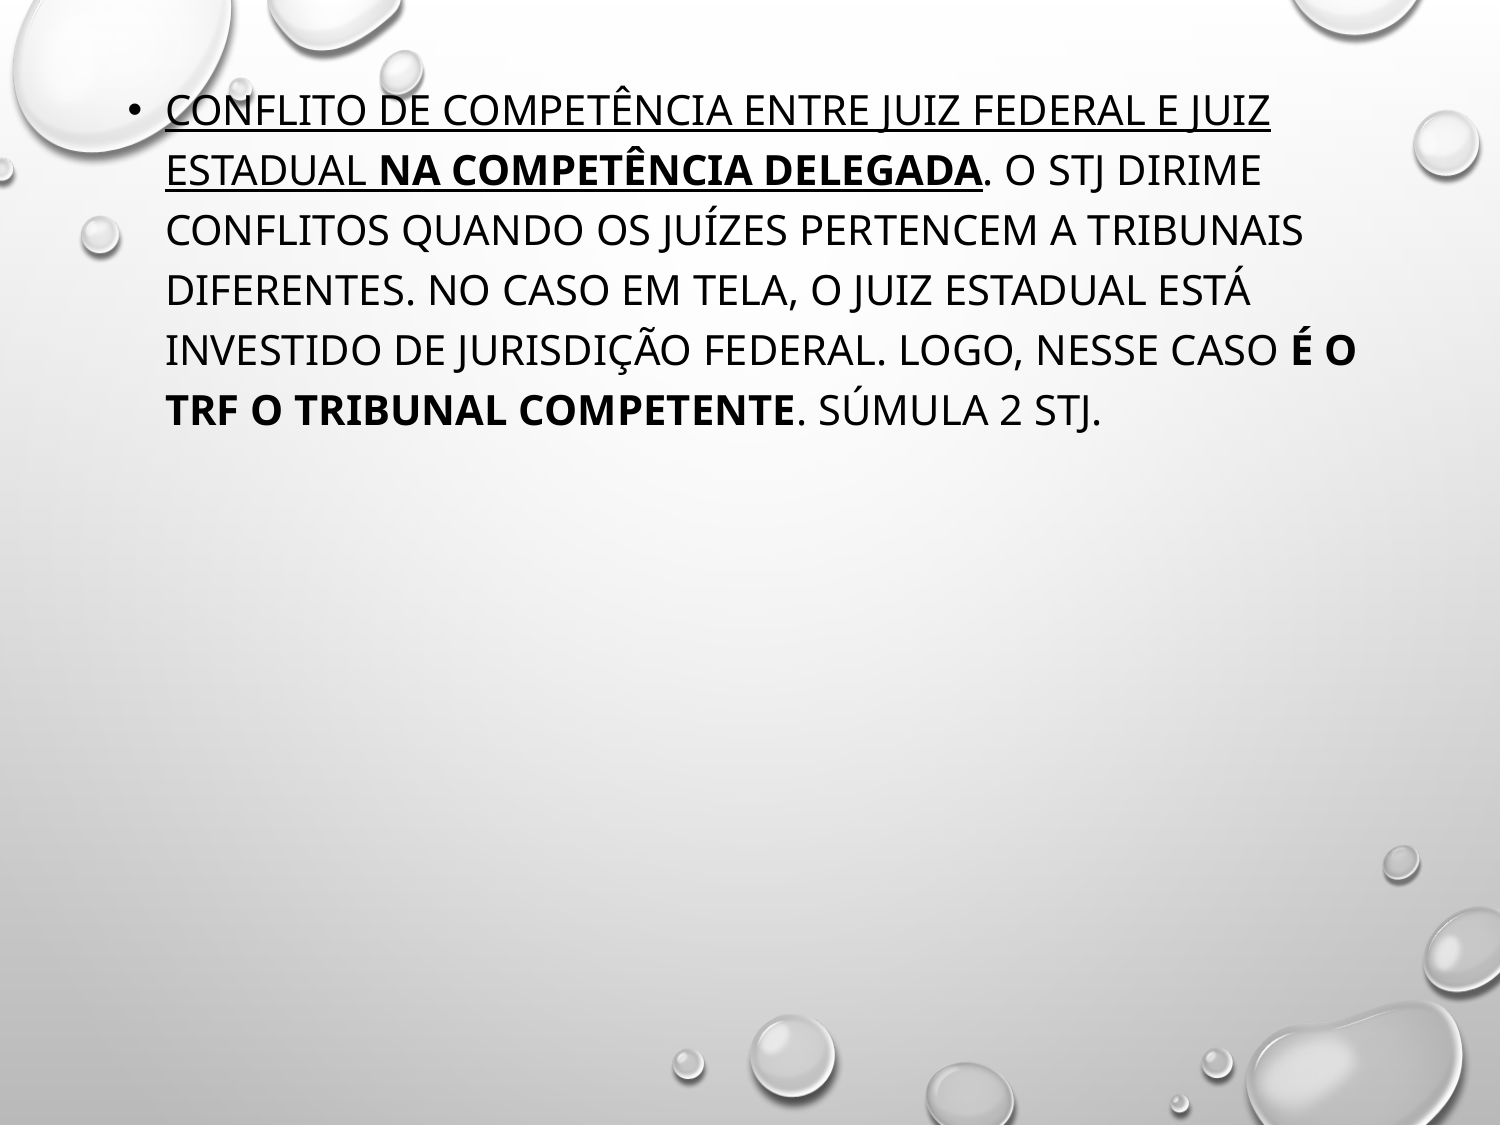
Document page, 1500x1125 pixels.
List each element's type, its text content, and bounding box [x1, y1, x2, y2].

picture [0, 0, 1500, 1125]
list conflito de competência entre juiz federal e juiz estadual na competência delegada. O STJ dirime conflitos quando os juízes pertencem a tribunais diferentes. No caso em tela, o juiz estadual está investido de jurisdição federal. Logo, nesse caso é o TRF o tribunal competente. Súmula 2 STJ. [112, 66, 1388, 1000]
